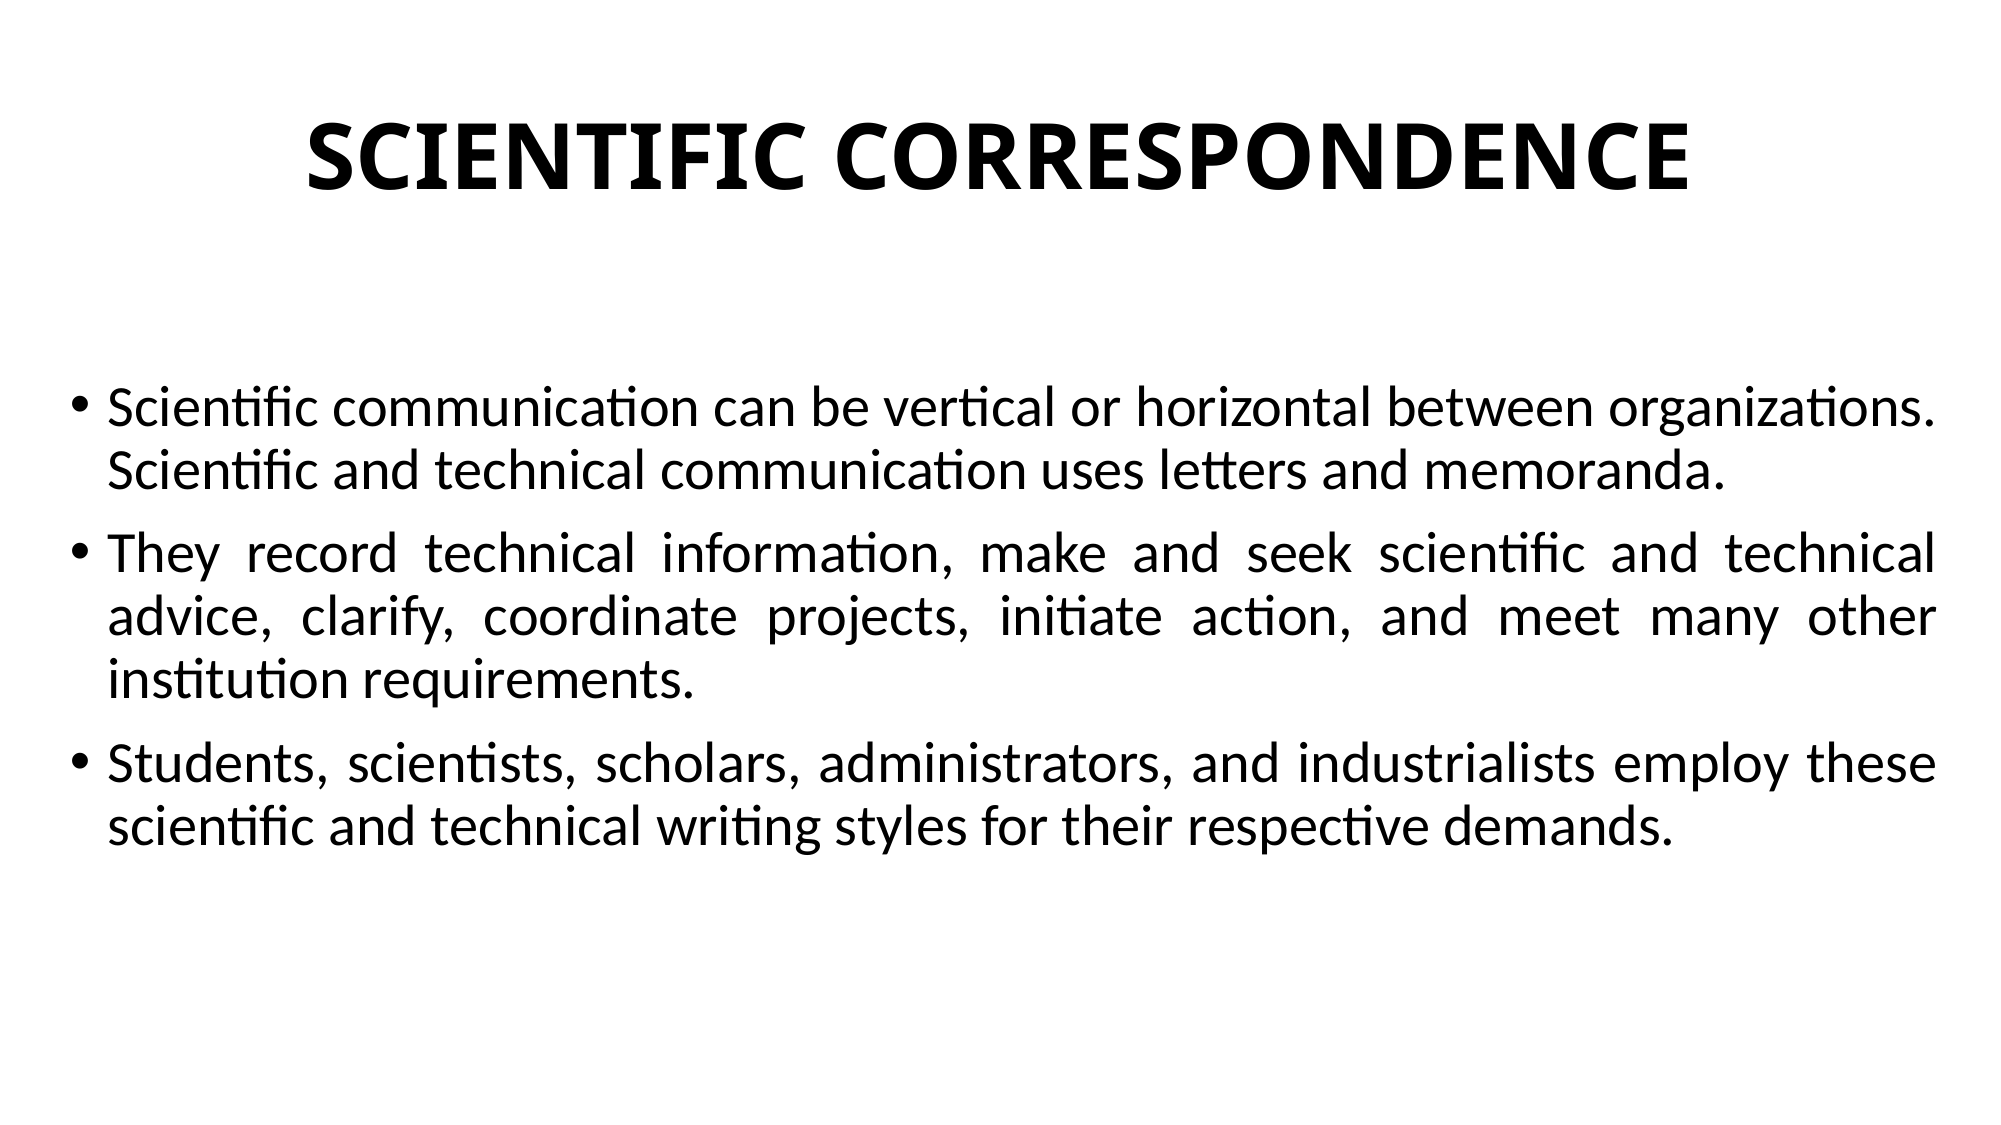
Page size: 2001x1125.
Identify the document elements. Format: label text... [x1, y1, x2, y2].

title SCIENTIFIC CORRESPONDENCE [137, 51, 1863, 269]
list Scientific communication can be vertical or horizontal between organizations. Scientific and technical communication uses letters and memoranda. They record technical information, make and seek scientific and technical advice, clarify, coordinate projects, initiate action, and meet many other institution requirements. Students, scientists, scholars, administrators, and industrialists employ these scientific and technical writing styles for their respective demands. [54, 368, 1954, 1014]
